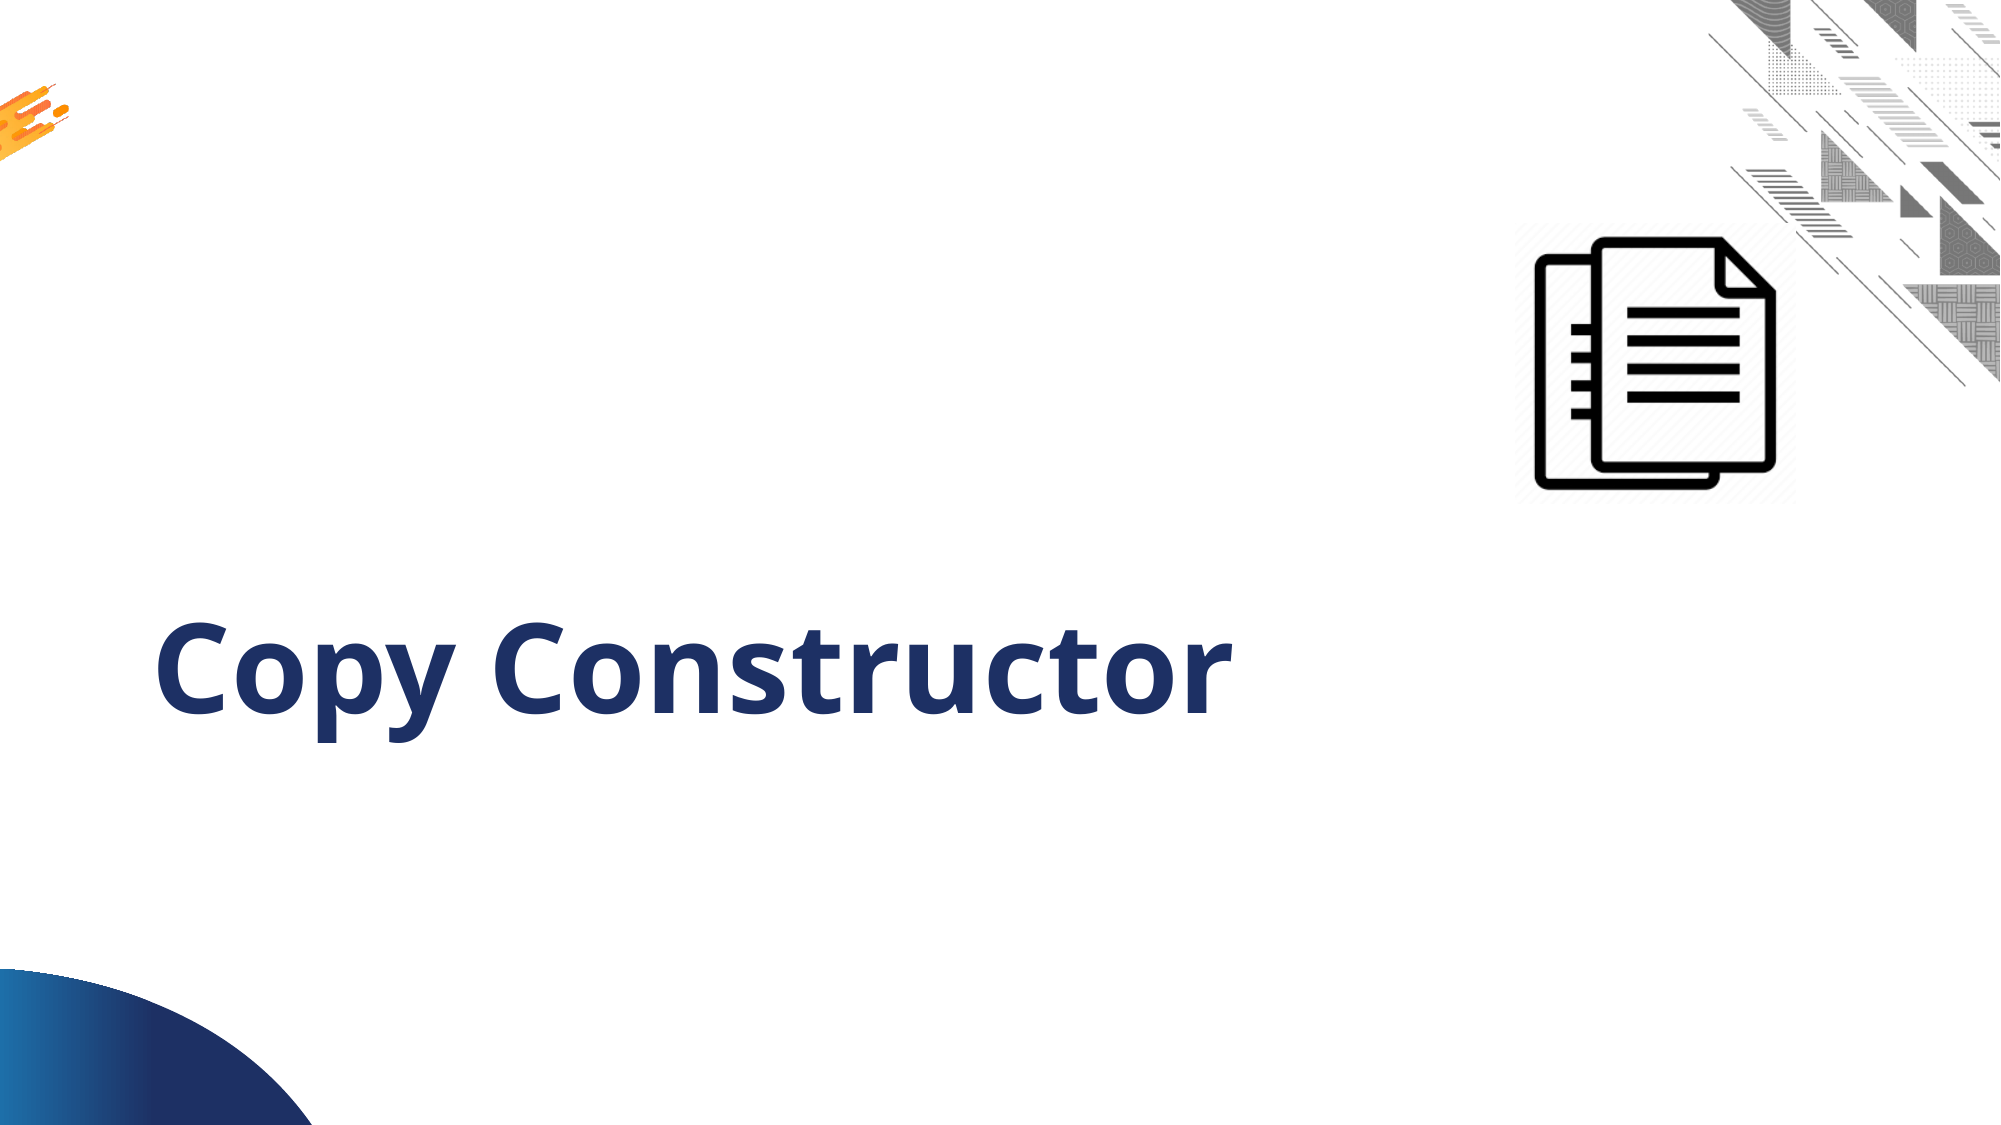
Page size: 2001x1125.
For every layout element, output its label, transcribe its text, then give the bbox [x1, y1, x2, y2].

picture [0, 65, 90, 193]
title Copy Constructor [136, 280, 1862, 749]
picture [1515, 223, 1796, 504]
